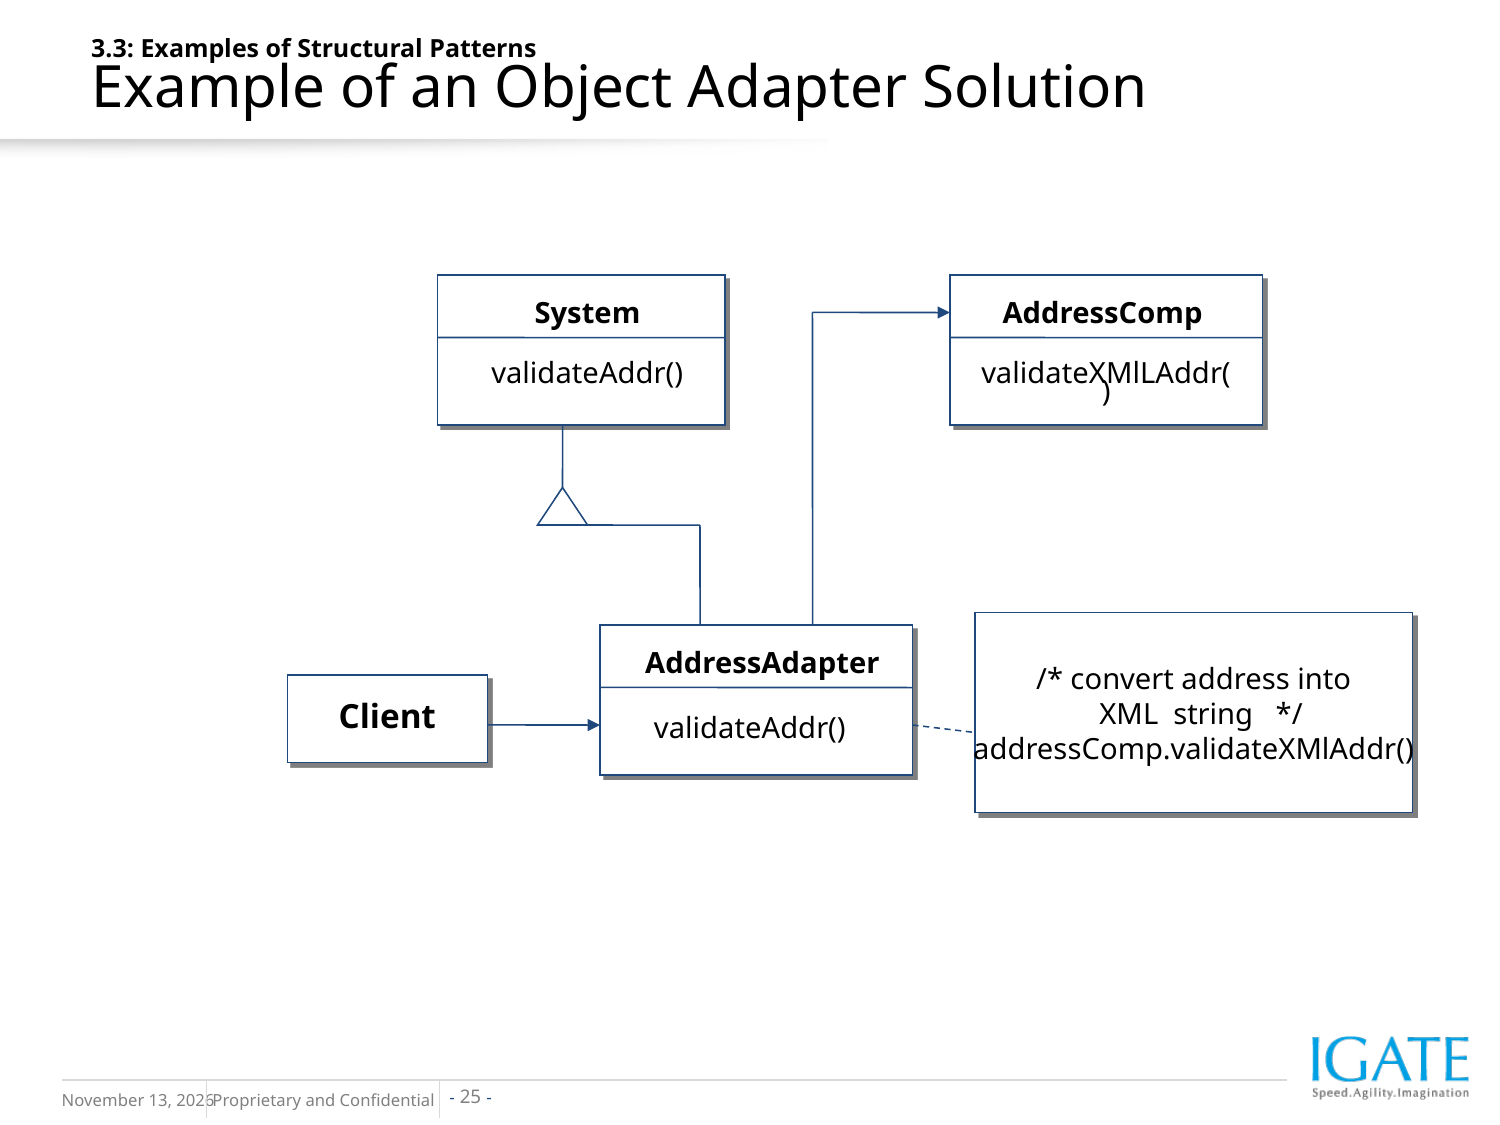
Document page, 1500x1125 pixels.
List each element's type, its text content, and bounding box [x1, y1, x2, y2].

text_box [812, 306, 950, 319]
text_box validateAddr() [462, 362, 713, 395]
text_box [437, 338, 725, 425]
text_box [287, 674, 488, 763]
text_box System [450, 287, 725, 337]
text_box 3.3: Examples of Structural Patterns Example of an Object Adapter Solution [76, 20, 1414, 138]
text_box [949, 274, 1263, 337]
text_box [599, 624, 913, 775]
text_box validateAddr() [624, 717, 875, 750]
picture [1304, 1028, 1475, 1105]
text_box validateXMlLAddr() [962, 362, 1250, 413]
text_box AddressAdapter [612, 637, 913, 687]
text_box AddressComp [965, 287, 1241, 337]
picture [0, 112, 919, 174]
text_box [437, 274, 725, 337]
text_box [487, 718, 601, 732]
text_box [949, 338, 1263, 425]
text_box [537, 487, 588, 526]
text_box /* convert address into XML string */ addressComp.validateXMlAddr() [974, 612, 1413, 813]
text_box Client [300, 687, 475, 743]
